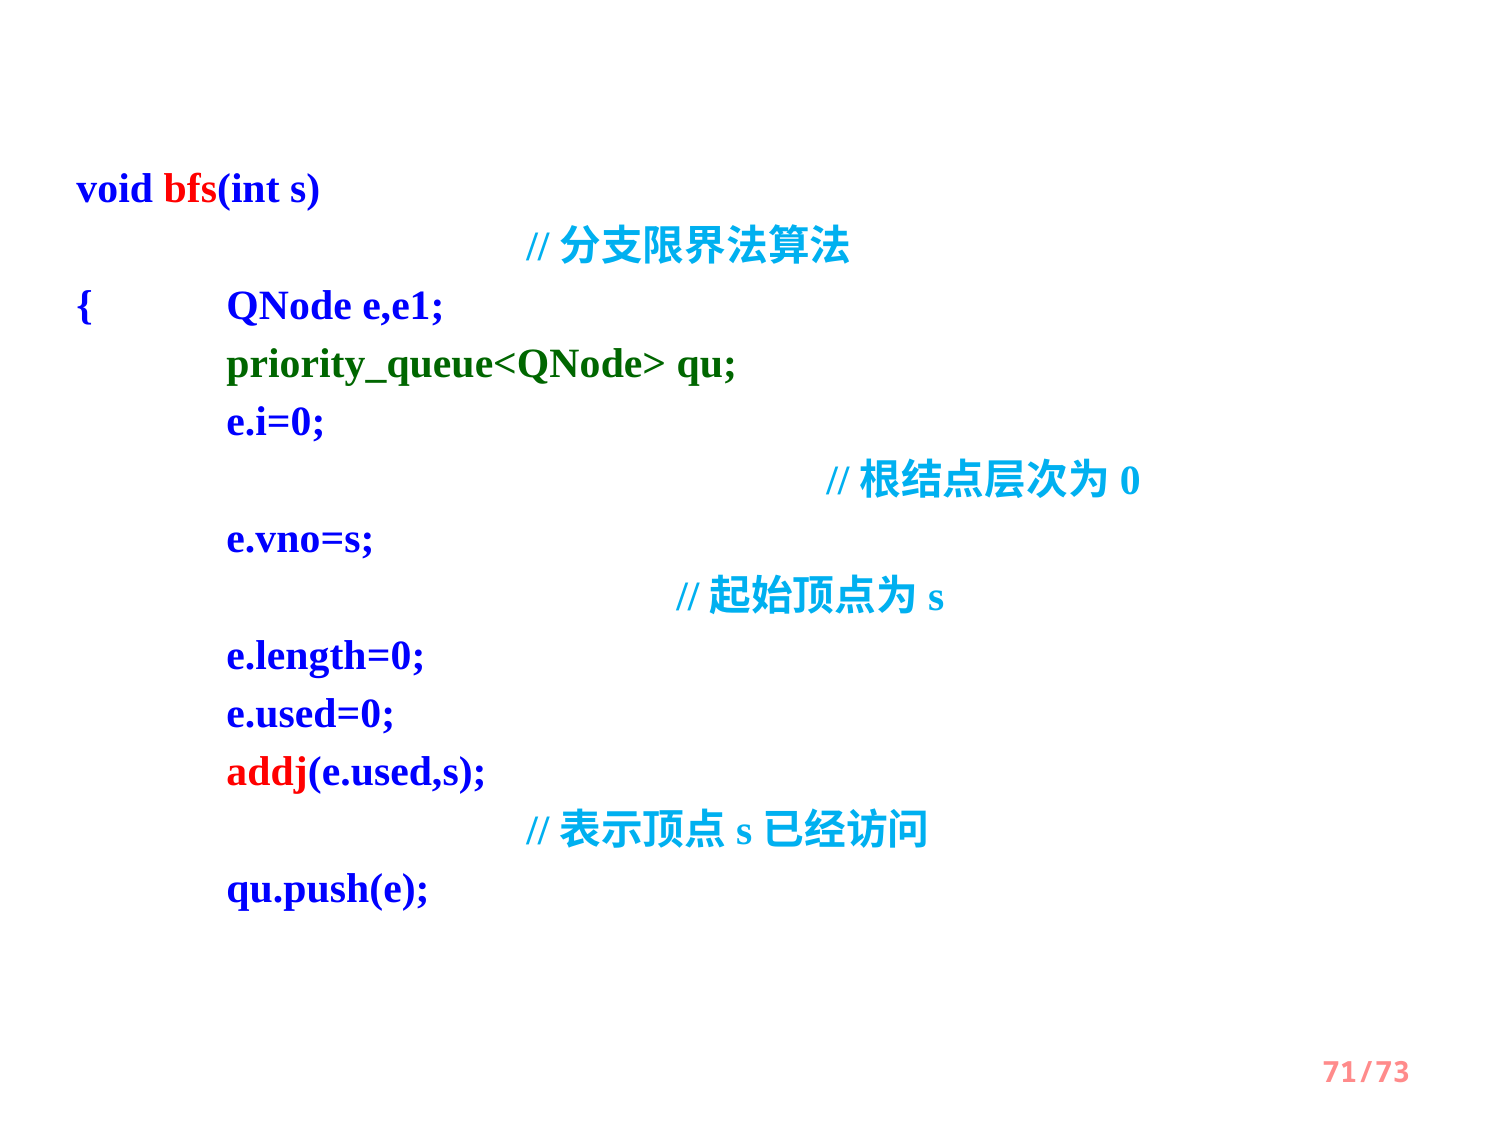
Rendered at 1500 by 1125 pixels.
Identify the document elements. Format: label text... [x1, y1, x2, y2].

slide_number 71/73 [1074, 1042, 1425, 1103]
text_box void bfs(int s) //分支限界法算法 { QNode e,e1; priority_queue<QNode> qu; e.i=0; //根结点层次为0 e.vno=s; //起始顶点为s e.length=0; e.used=0; addj(e.used,s); //表示顶点s已经访问 qu.push(e); [45, 138, 1432, 925]
